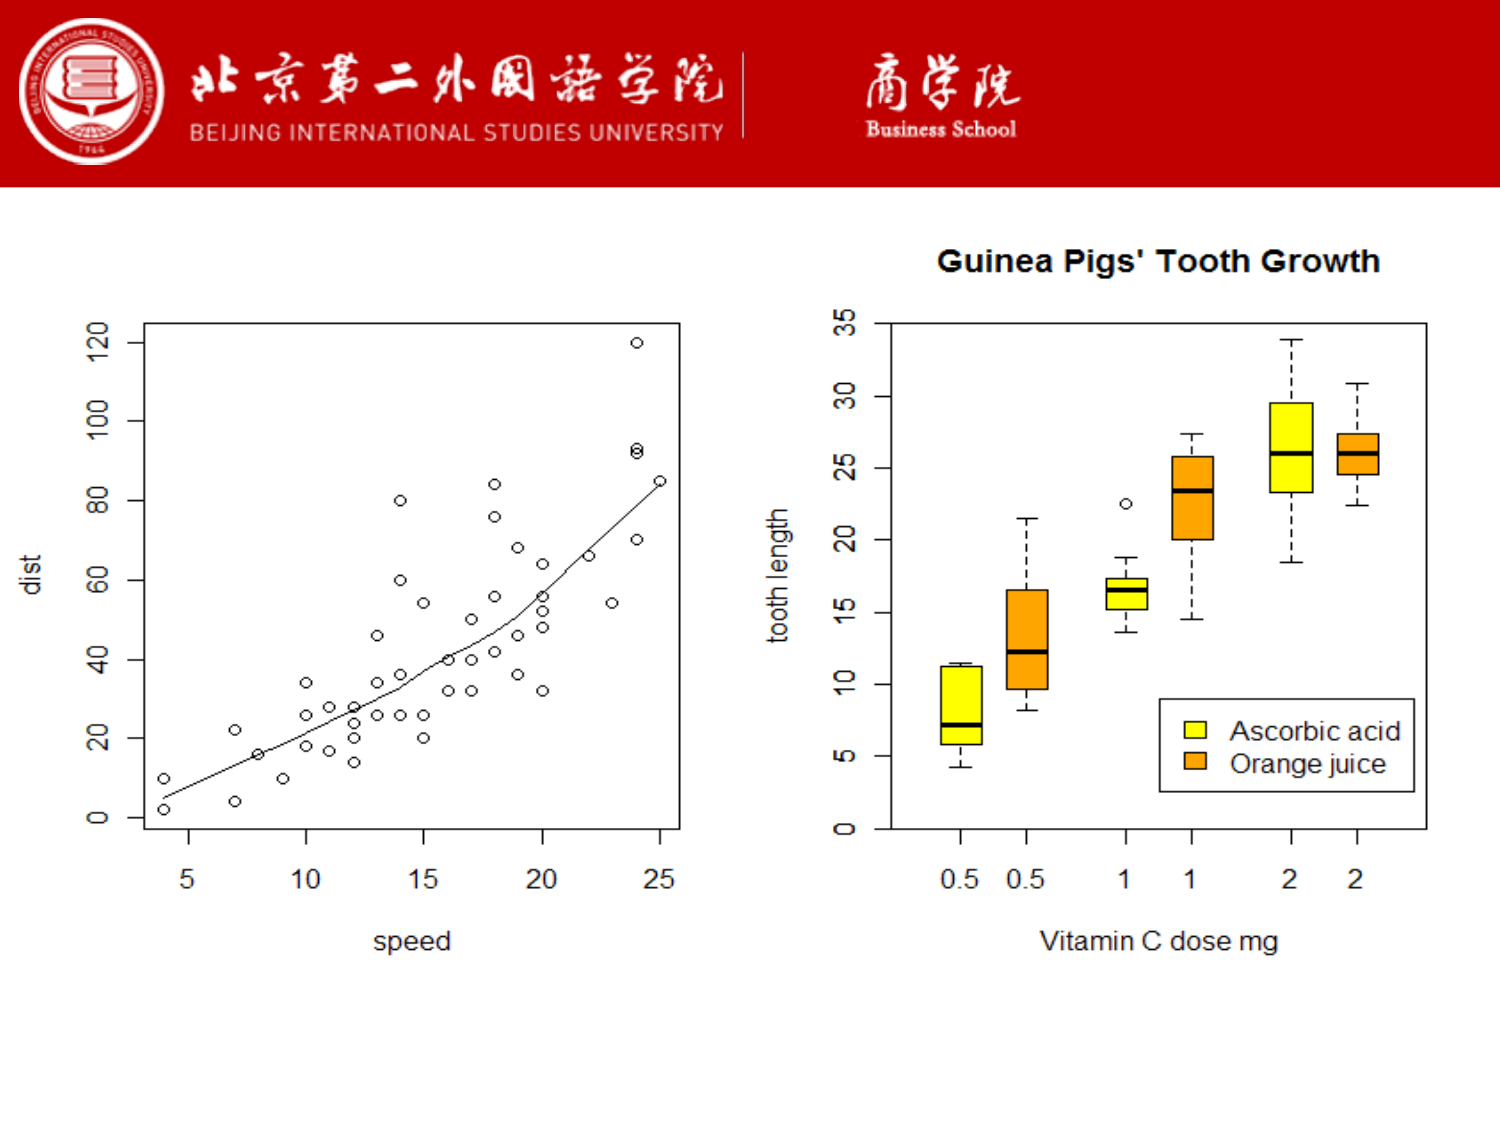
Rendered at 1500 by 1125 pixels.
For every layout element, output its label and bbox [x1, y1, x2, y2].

picture [19, 18, 1270, 165]
picture [5, 196, 1499, 988]
